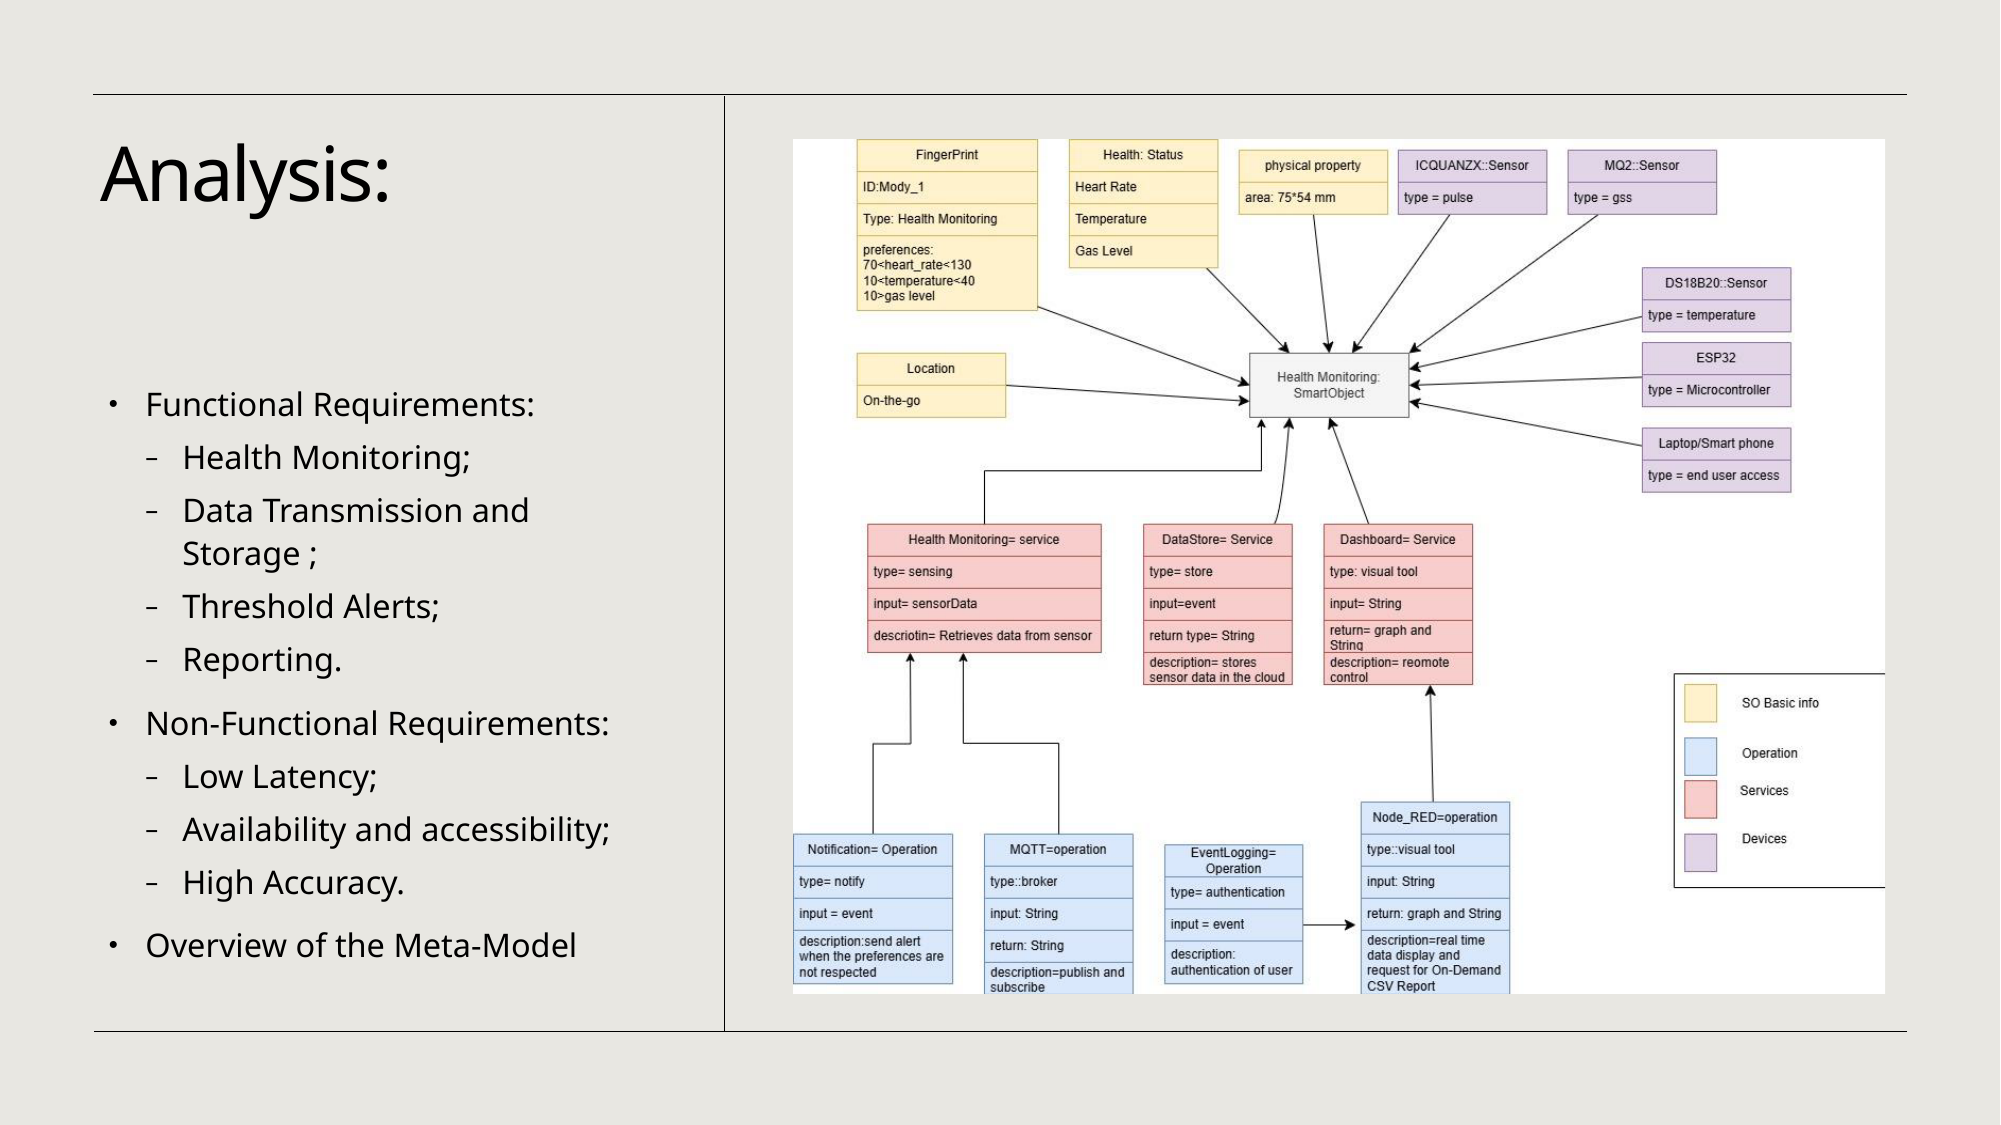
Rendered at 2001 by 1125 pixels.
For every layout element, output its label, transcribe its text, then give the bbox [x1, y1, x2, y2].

text_box [0, 0, 2000, 1125]
list Functional Requirements: Health Monitoring; Data Transmission and Storage ; Threshold Alerts; Reporting. Non-Functional Requirements: Low Latency; Availability and accessibility; High Accuracy. Overview of the Meta-Model [93, 285, 632, 972]
picture [793, 139, 1886, 994]
title Analysis: [85, 128, 662, 227]
